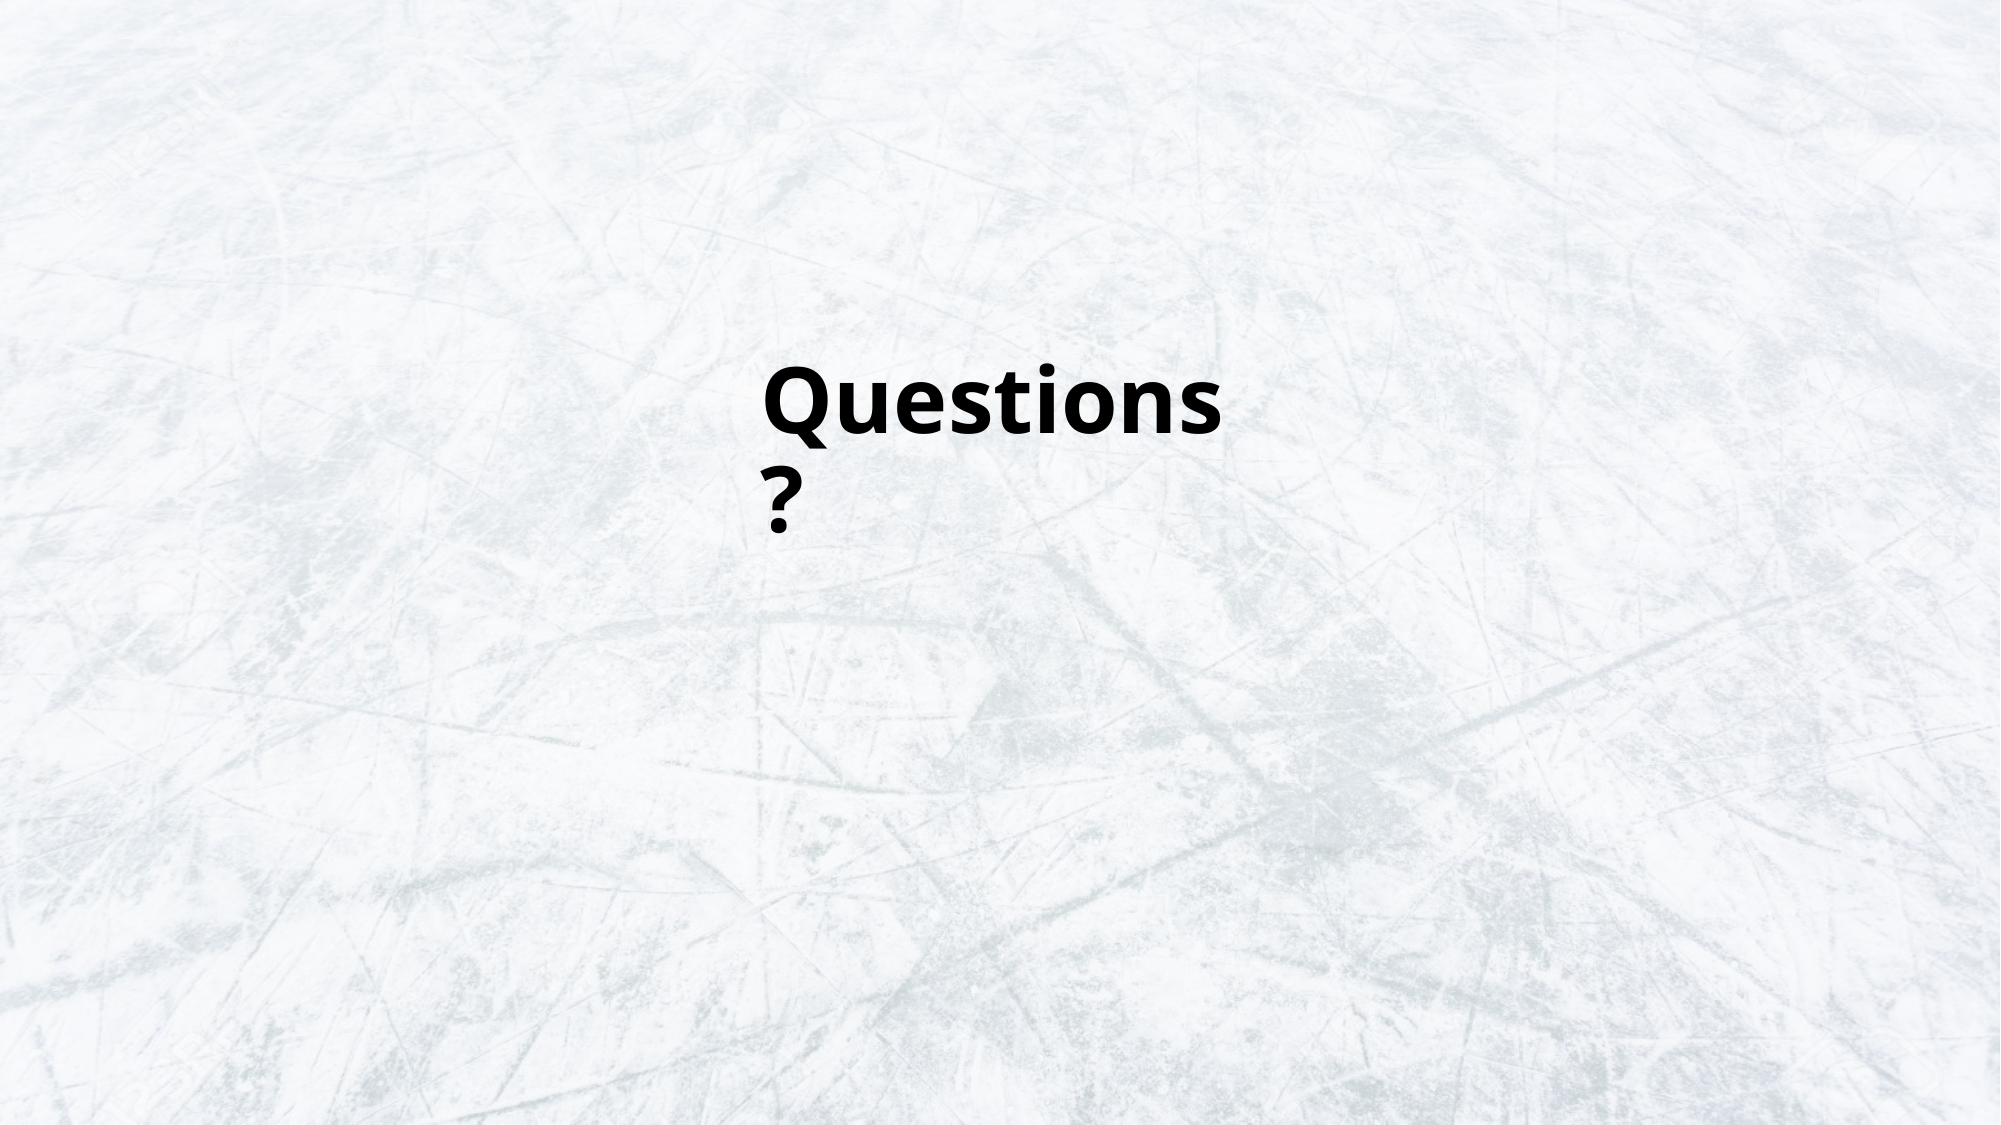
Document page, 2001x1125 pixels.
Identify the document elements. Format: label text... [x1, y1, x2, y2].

title Questions? [745, 345, 1255, 563]
